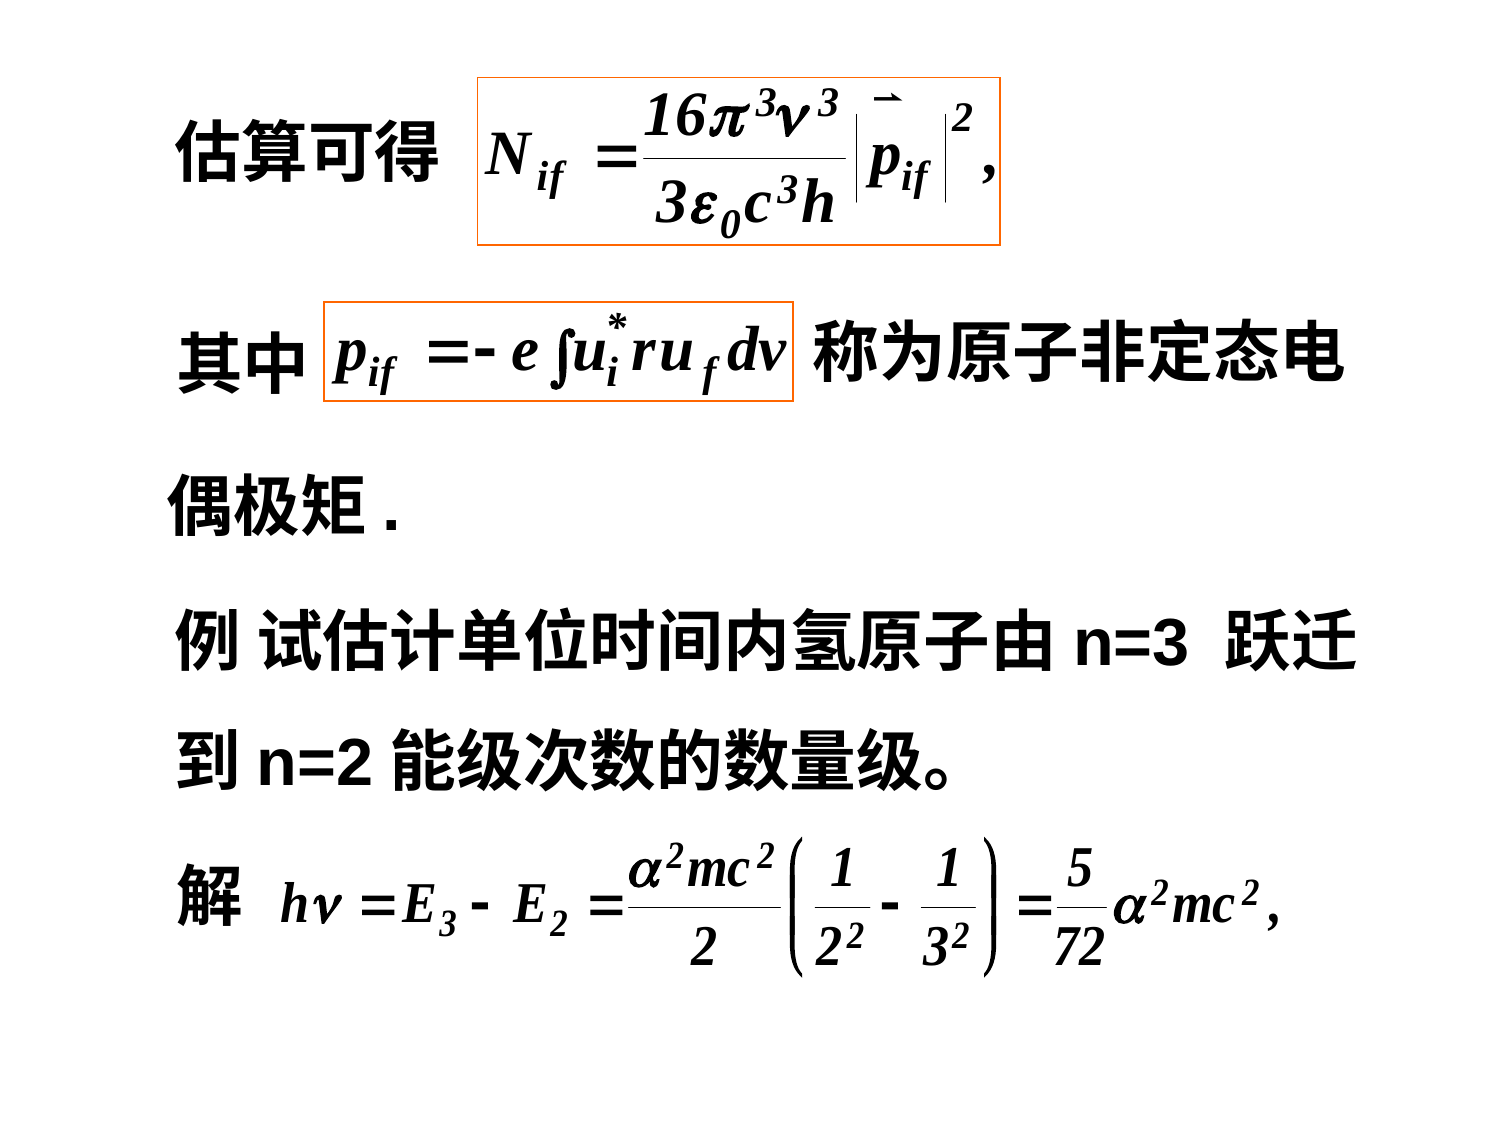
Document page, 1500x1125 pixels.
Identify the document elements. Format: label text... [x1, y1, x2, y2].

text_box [478, 77, 1000, 245]
text_box 解 [161, 846, 272, 941]
text_box 偶极矩. [152, 456, 417, 551]
text_box 估算可得 [159, 101, 457, 197]
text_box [277, 833, 1282, 981]
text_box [324, 302, 793, 401]
text_box 其中 [161, 314, 340, 410]
text_box 称为原子非定态电 [798, 302, 1362, 398]
text_box 例 试估计单位时间内氢原子由n=3 跃迁到n=2能级次数的数量级。 [159, 551, 1388, 806]
